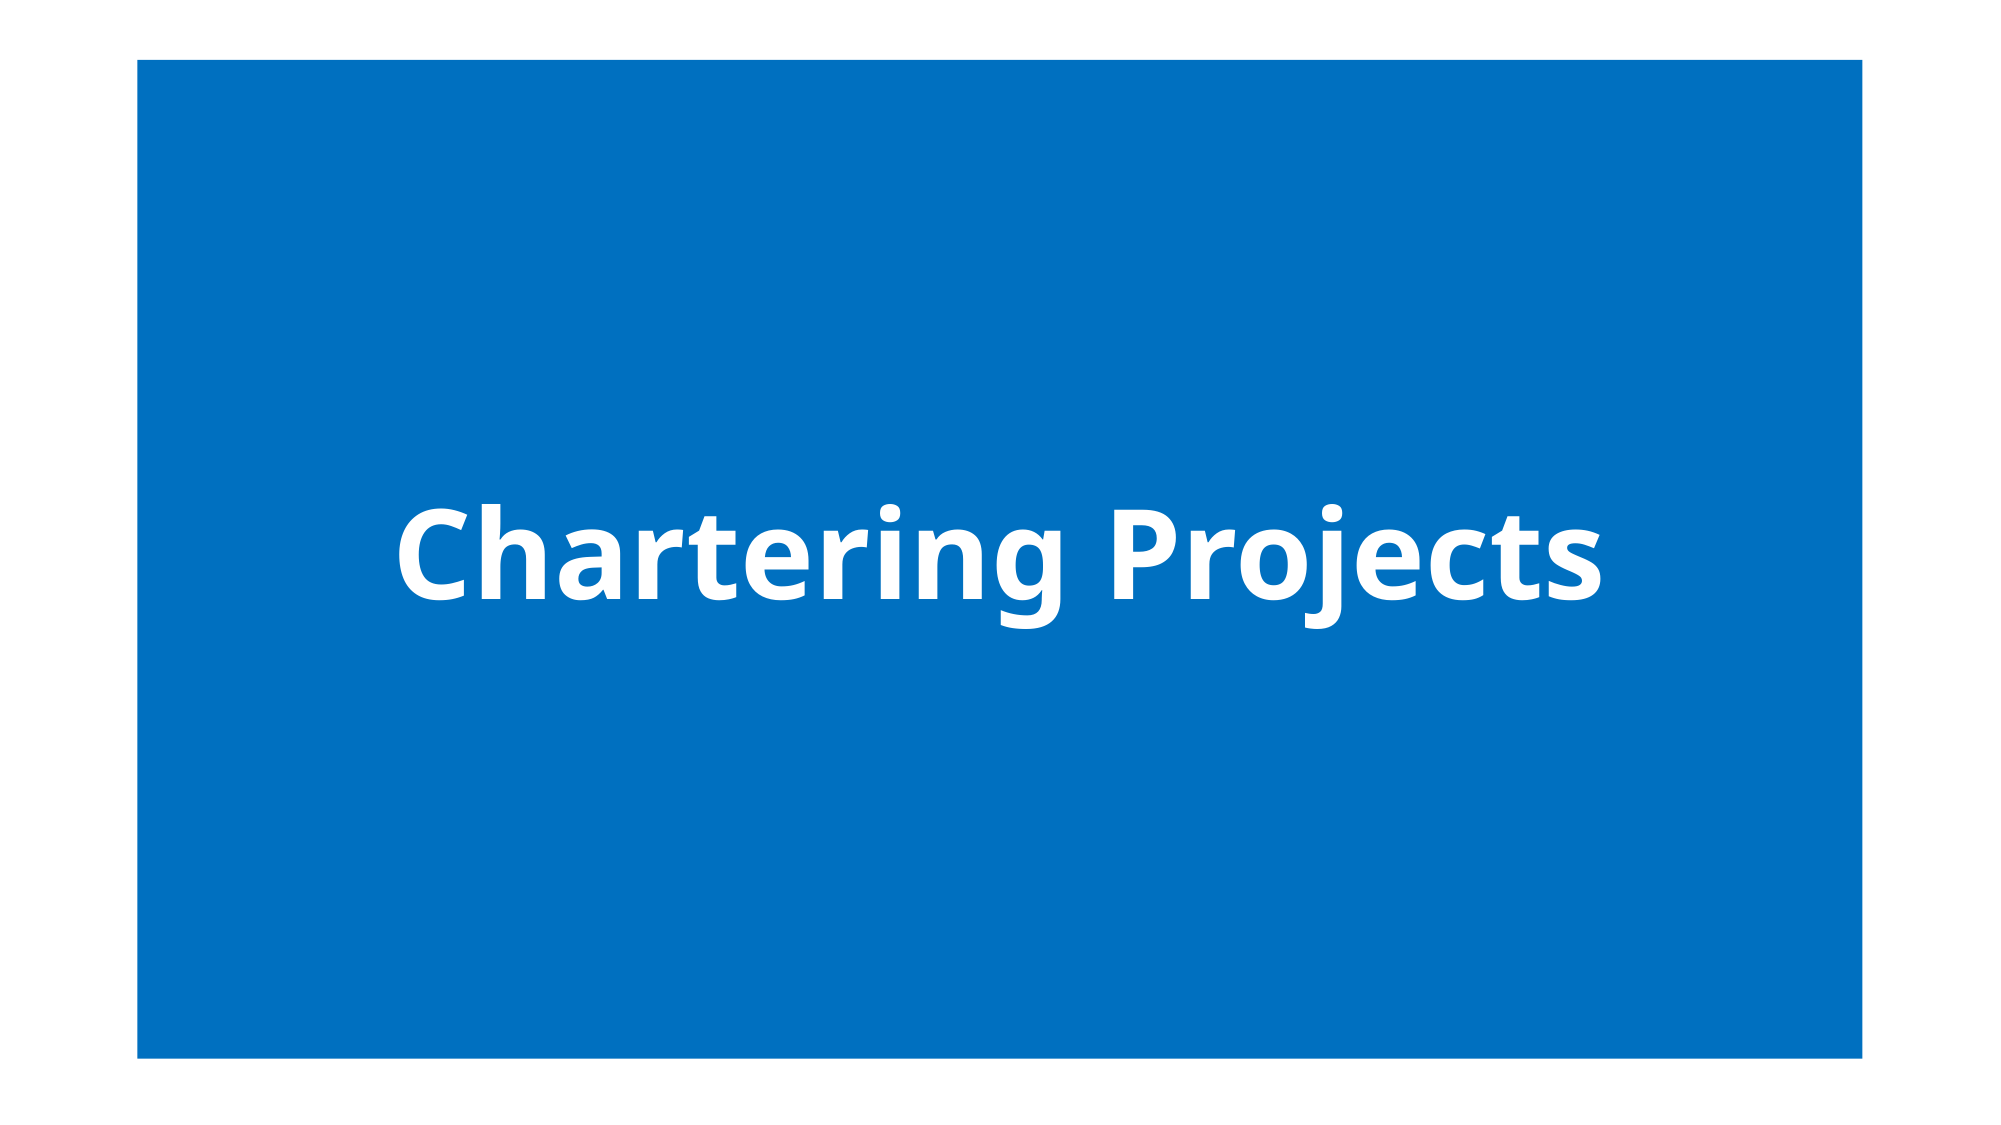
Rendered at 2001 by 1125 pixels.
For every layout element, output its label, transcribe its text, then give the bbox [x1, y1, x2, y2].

title Chartering Projects [137, 59, 1863, 1059]
